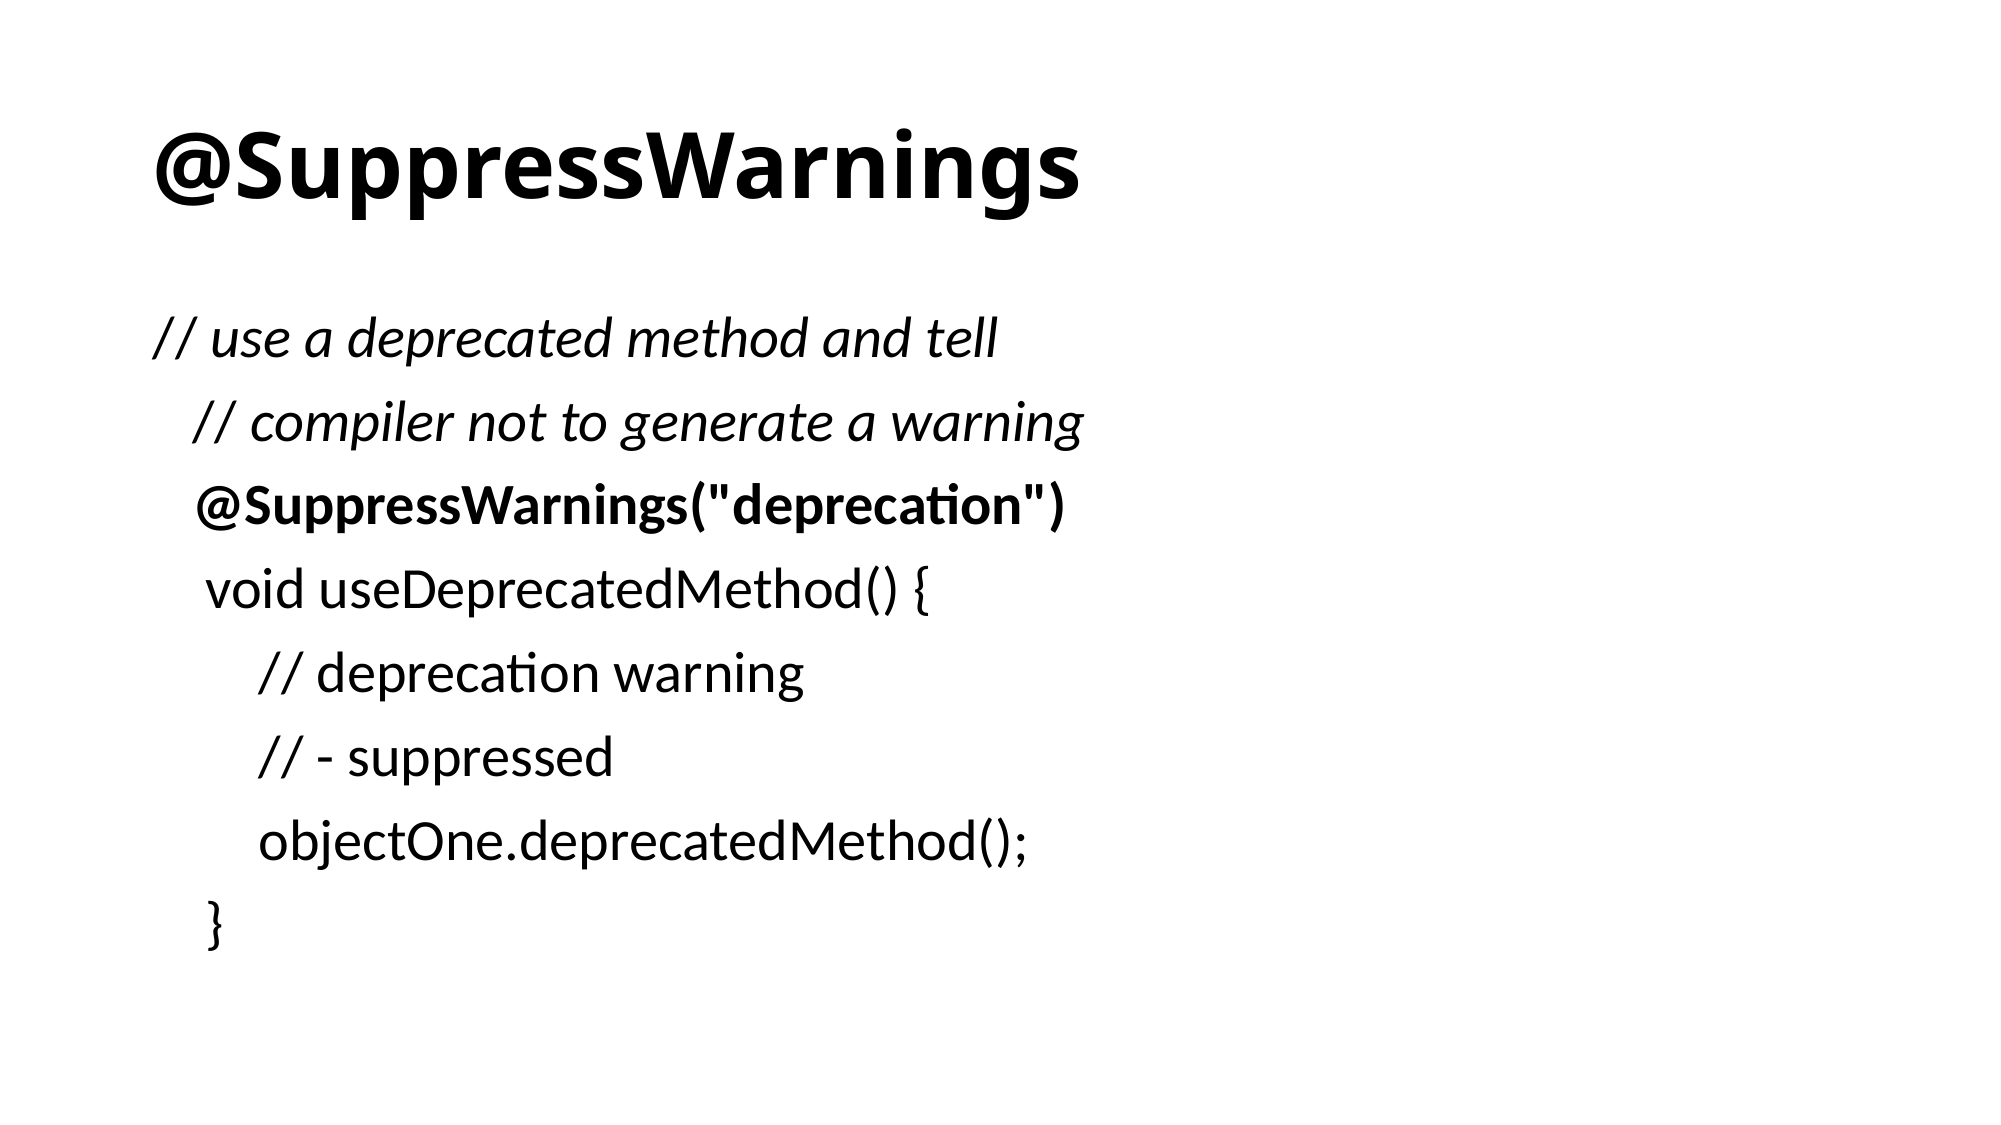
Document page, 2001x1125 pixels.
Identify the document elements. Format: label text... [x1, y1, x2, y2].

title @SuppressWarnings [137, 59, 1863, 278]
list // use a deprecated method and tell // compiler not to generate a warning @SuppressWarnings("deprecation") void useDeprecatedMethod() { // deprecation warning // - suppressed objectOne.deprecatedMethod(); } [137, 299, 1863, 1014]
